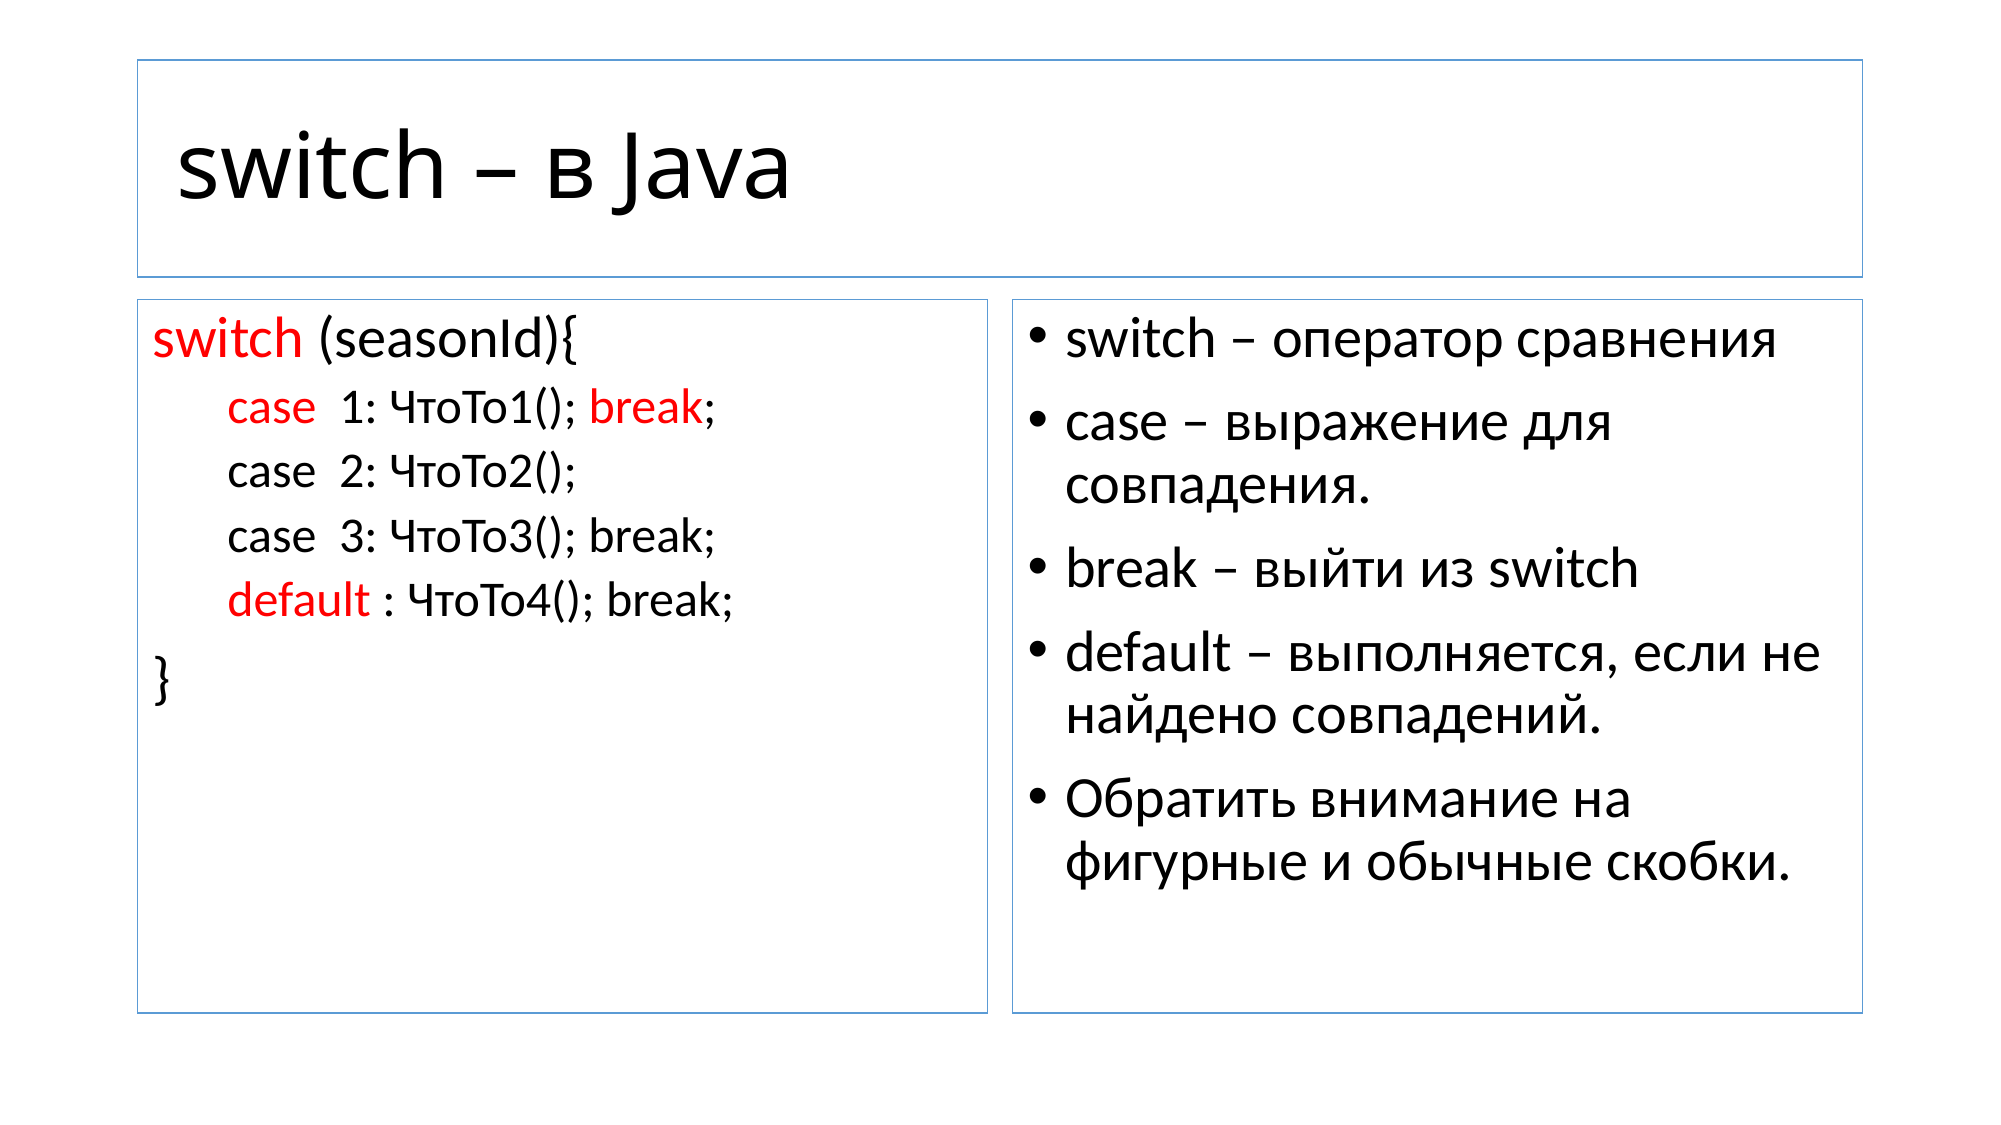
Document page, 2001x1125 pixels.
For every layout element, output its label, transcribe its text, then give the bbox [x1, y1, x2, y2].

list switch (seasonId){ case 1: ЧтоТо1(); break; case 2: ЧтоТо2(); case 3: ЧтоТо3(); break; default : ЧтоТо4(); break; } [137, 299, 988, 1014]
list switch – оператор сравнения case – выражение для совпадения. break – выйти из switch default – выполняется, если не найдено совпадений. Обратить внимание на фигурные и обычные скобки. [1012, 299, 1863, 1014]
title switch – в Java [137, 59, 1863, 278]
